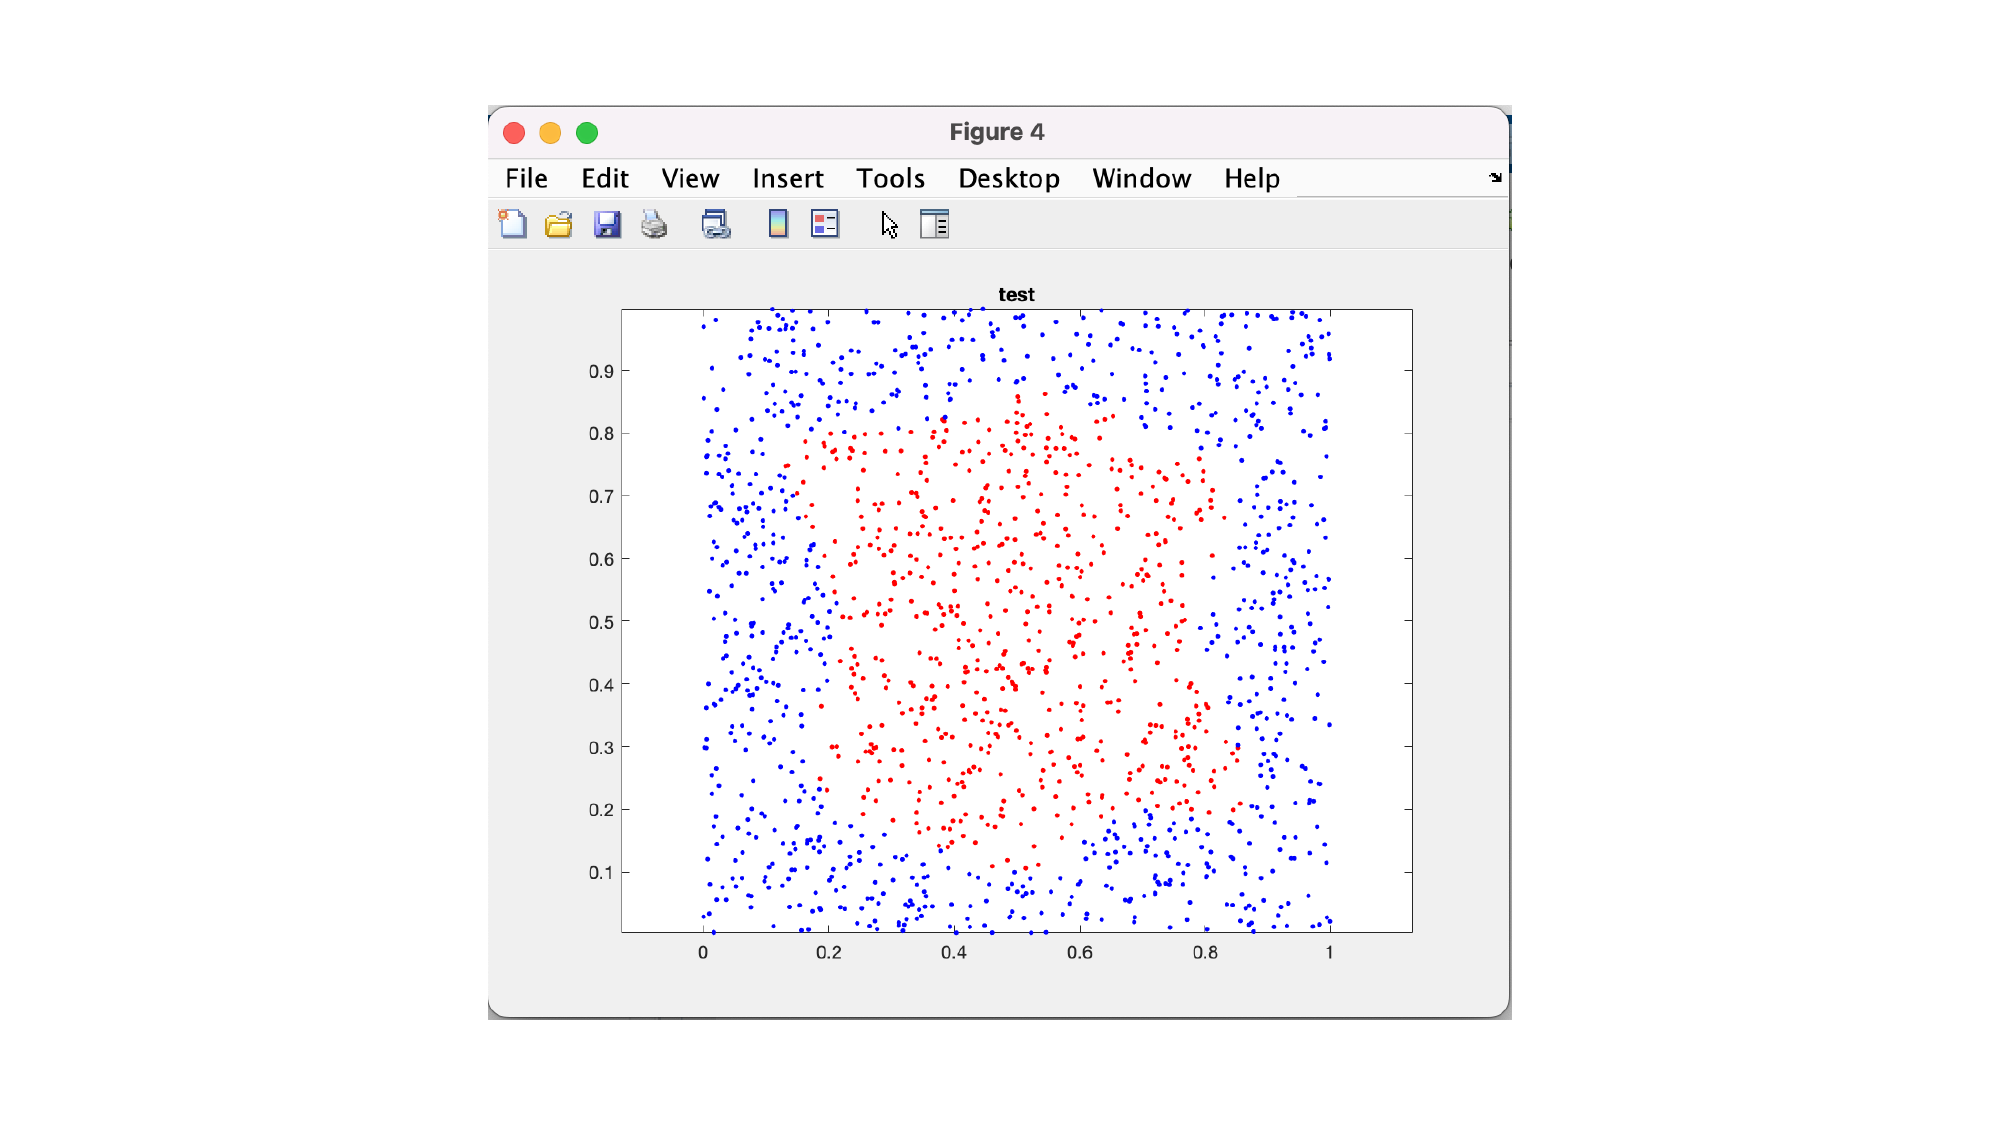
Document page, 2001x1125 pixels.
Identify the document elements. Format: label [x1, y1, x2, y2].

picture [487, 105, 1512, 1020]
